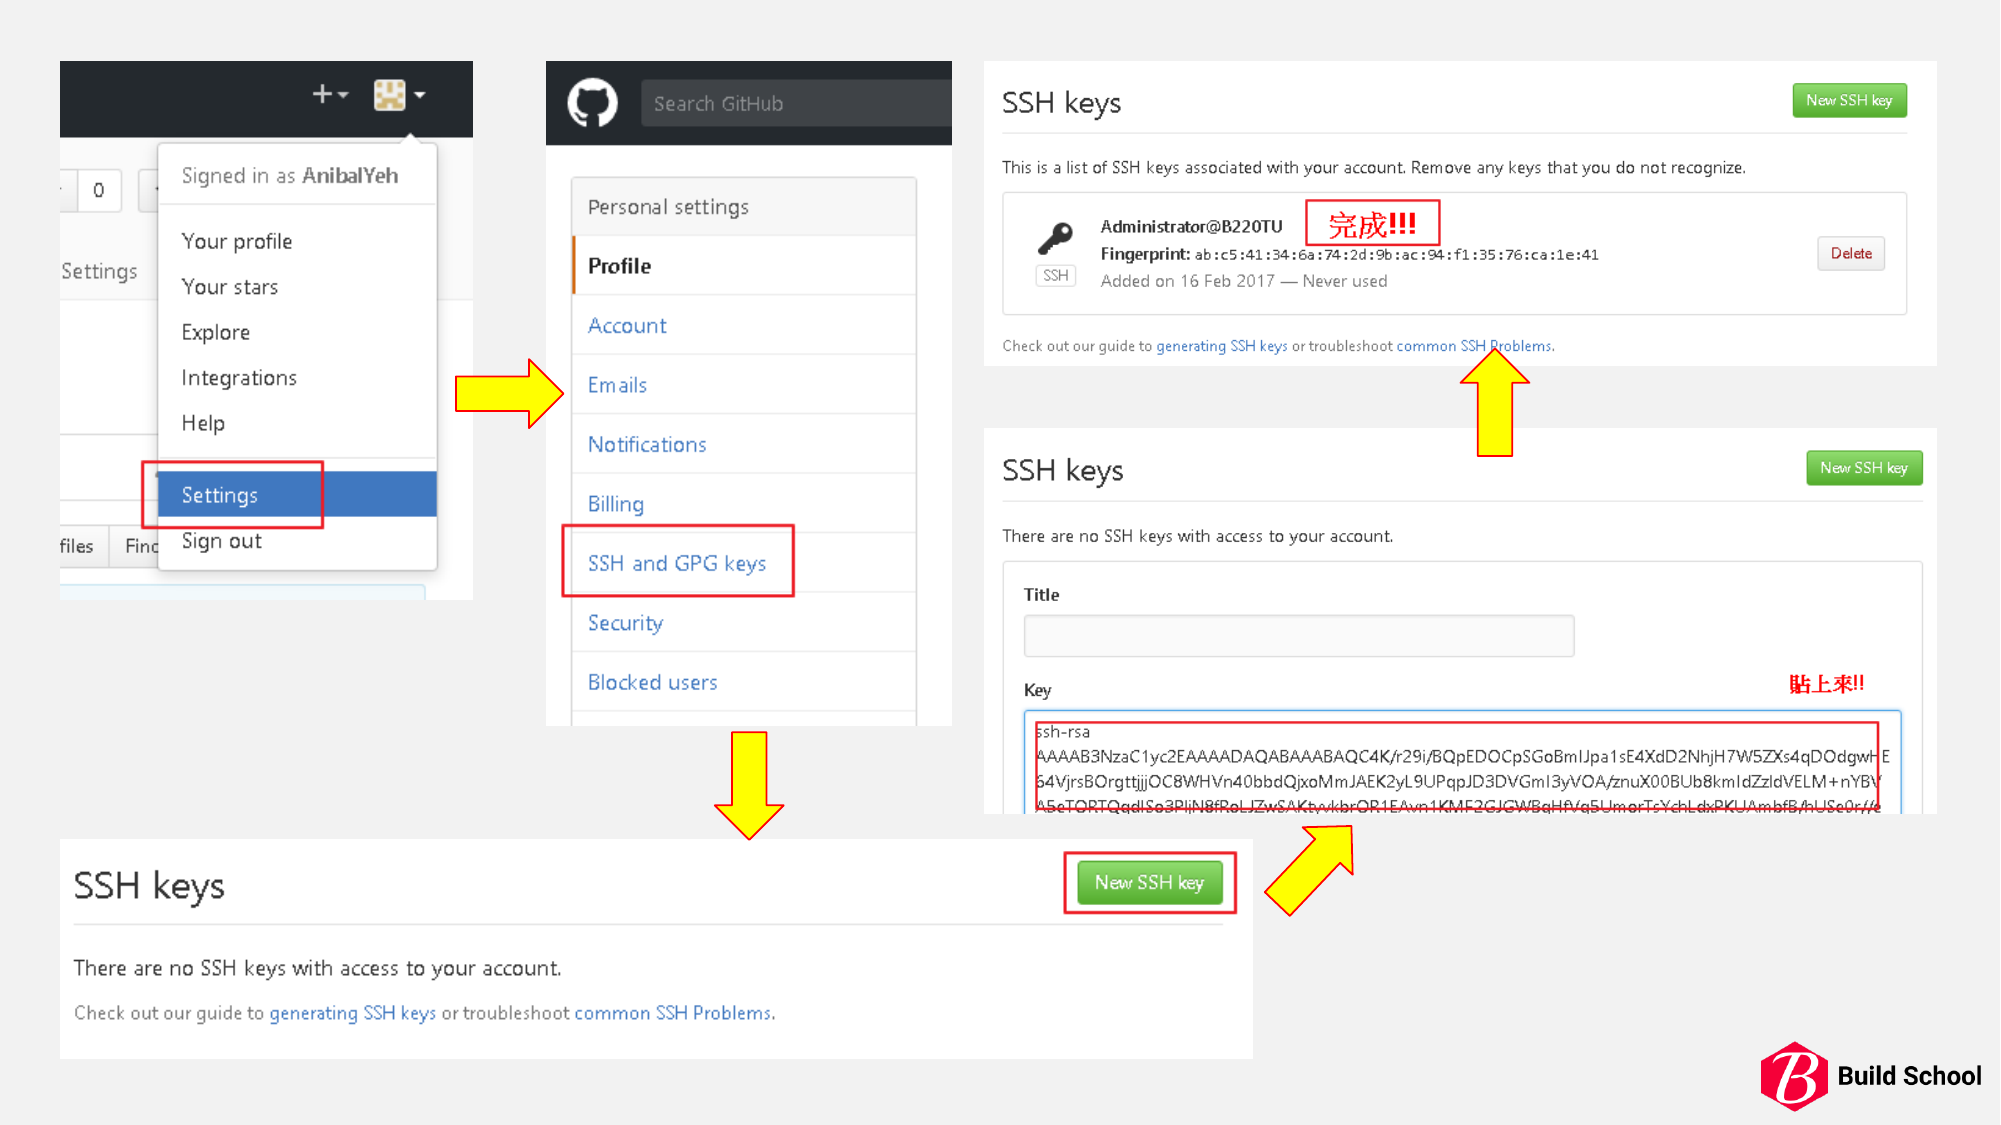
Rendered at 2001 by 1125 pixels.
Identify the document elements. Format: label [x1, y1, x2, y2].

picture [59, 61, 473, 600]
text_box [713, 731, 785, 839]
picture [59, 839, 1253, 1059]
picture [984, 61, 1937, 366]
text_box [1264, 825, 1354, 917]
picture [1761, 1041, 1981, 1112]
text_box [473, 358, 546, 429]
picture [546, 61, 952, 726]
text_box [1459, 366, 1531, 428]
picture [984, 428, 1937, 814]
